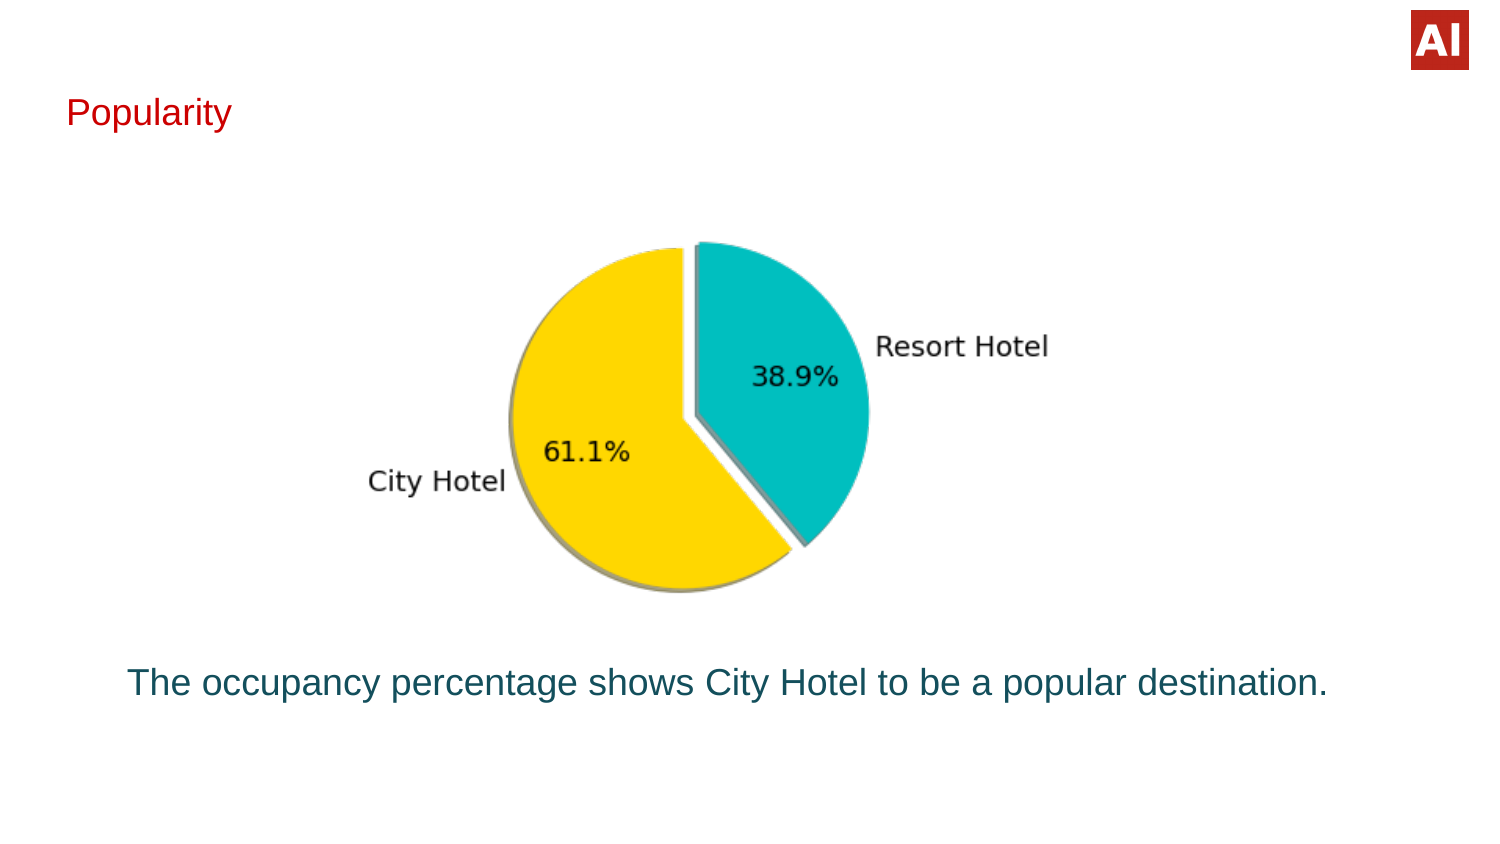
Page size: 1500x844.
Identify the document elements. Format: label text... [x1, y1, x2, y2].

title Popularity [51, 72, 1449, 167]
picture [357, 189, 1060, 637]
list The occupancy percentage shows City Hotel to be a popular destination. [51, 636, 1467, 750]
picture [1411, 10, 1469, 70]
